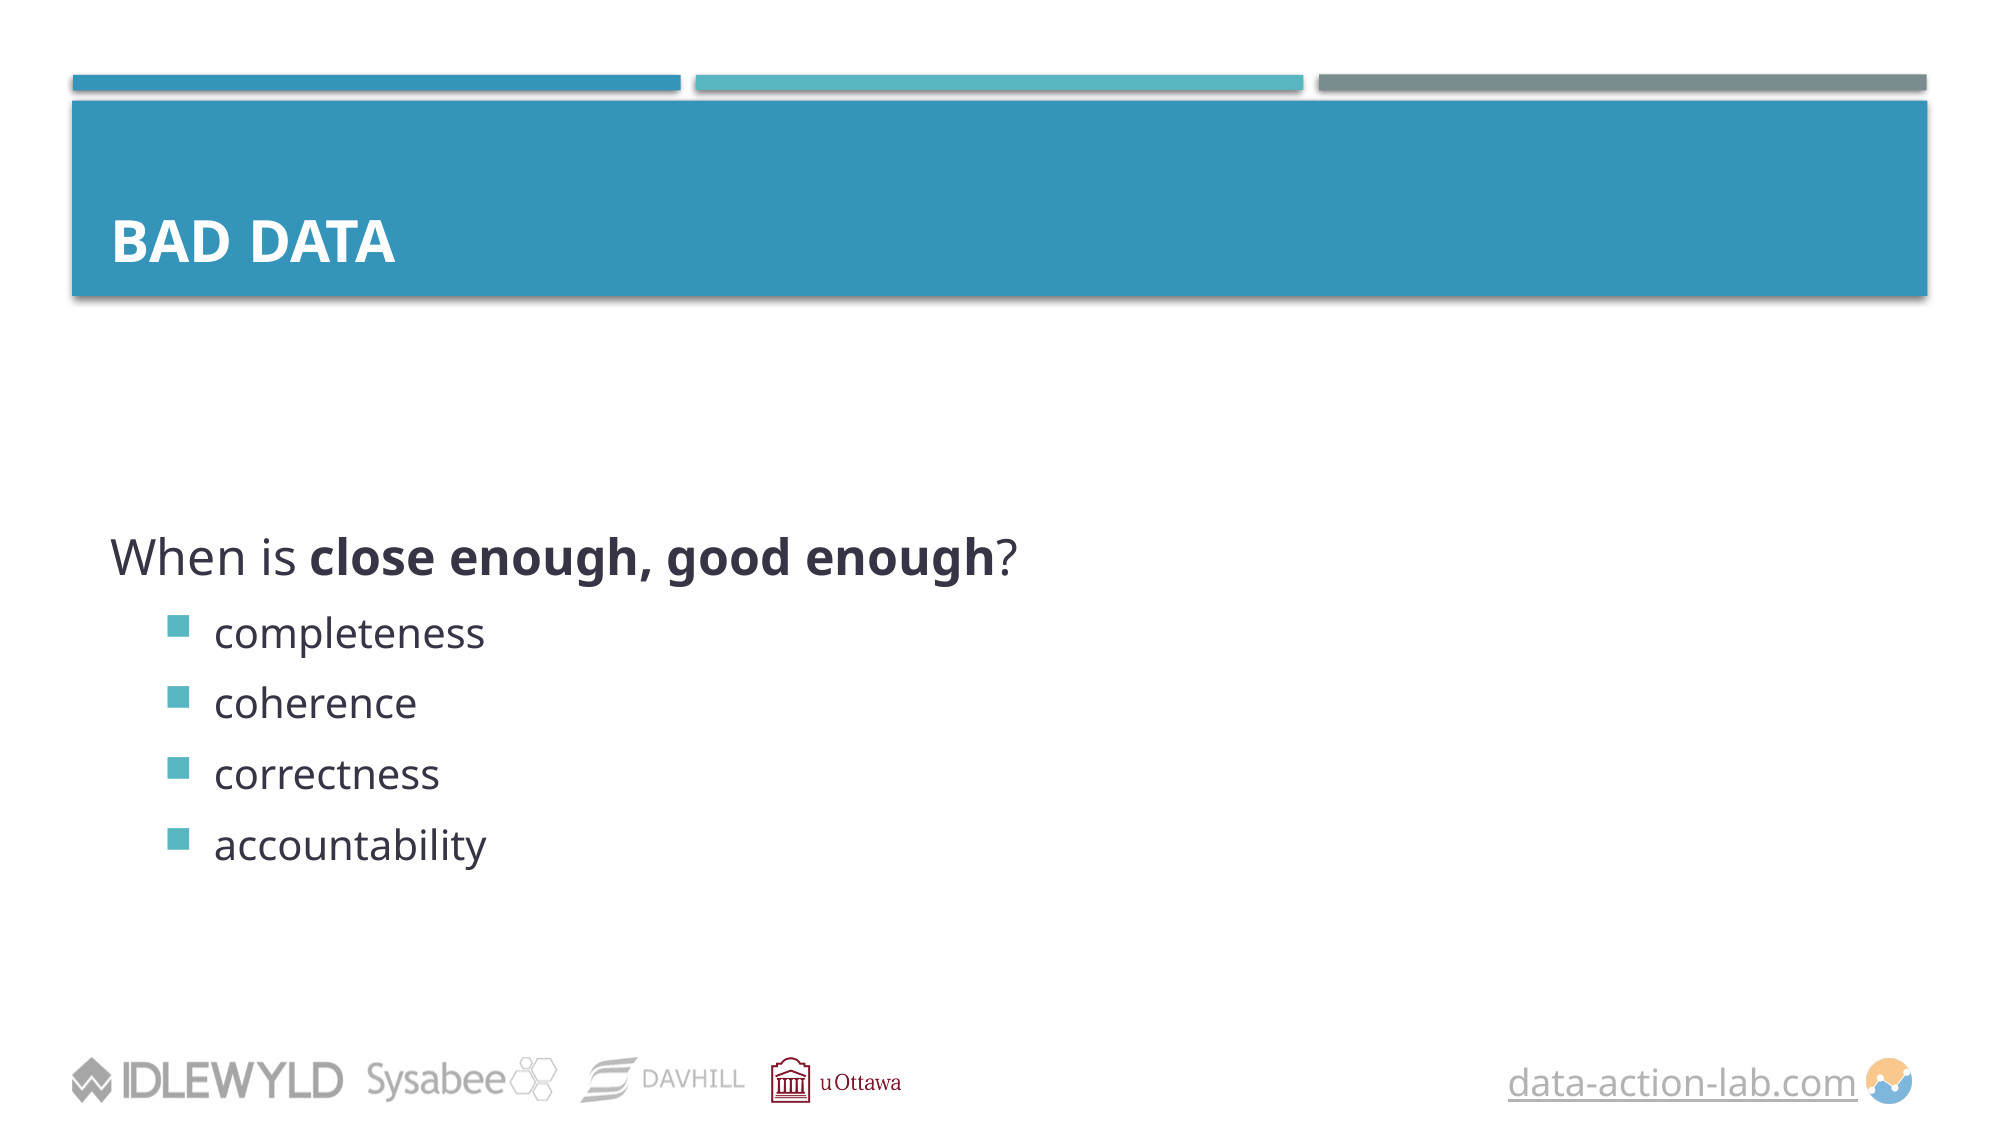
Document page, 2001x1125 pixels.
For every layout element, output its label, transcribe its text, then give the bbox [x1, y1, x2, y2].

picture [771, 1057, 901, 1103]
picture [72, 1057, 745, 1103]
list When is close enough, good enough? completeness coherence correctness accountability [95, 357, 1905, 1037]
title Bad Data [95, 115, 1905, 282]
